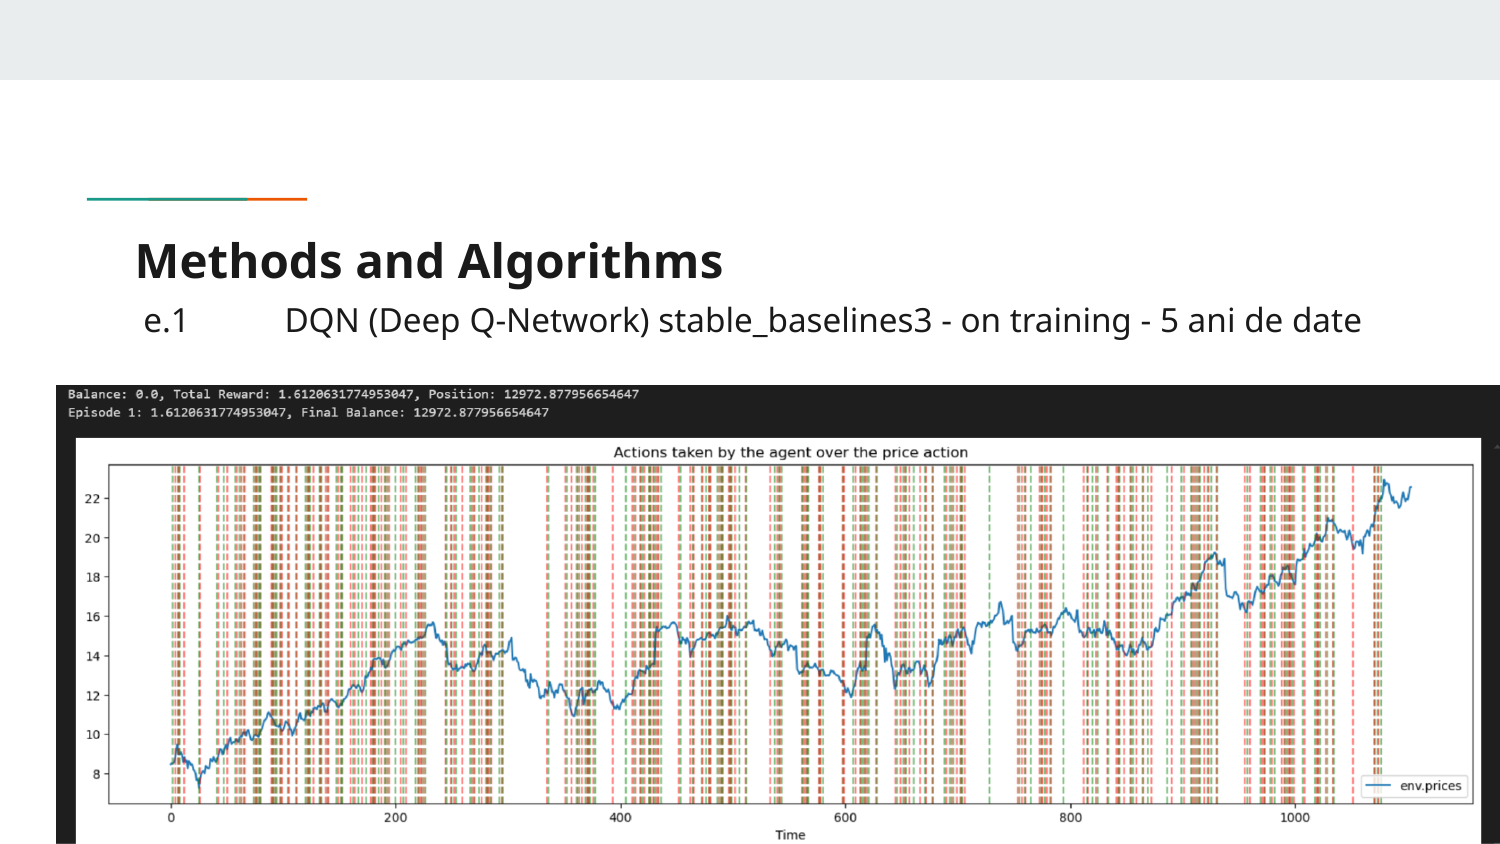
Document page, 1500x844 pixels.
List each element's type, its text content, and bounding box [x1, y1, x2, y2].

title e.1 DQN (Deep Q-Network) stable_baselines3 - on training - 5 ani de date [119, 284, 1381, 372]
picture [56, 384, 1500, 844]
title Methods and Algorithms [119, 216, 1381, 284]
